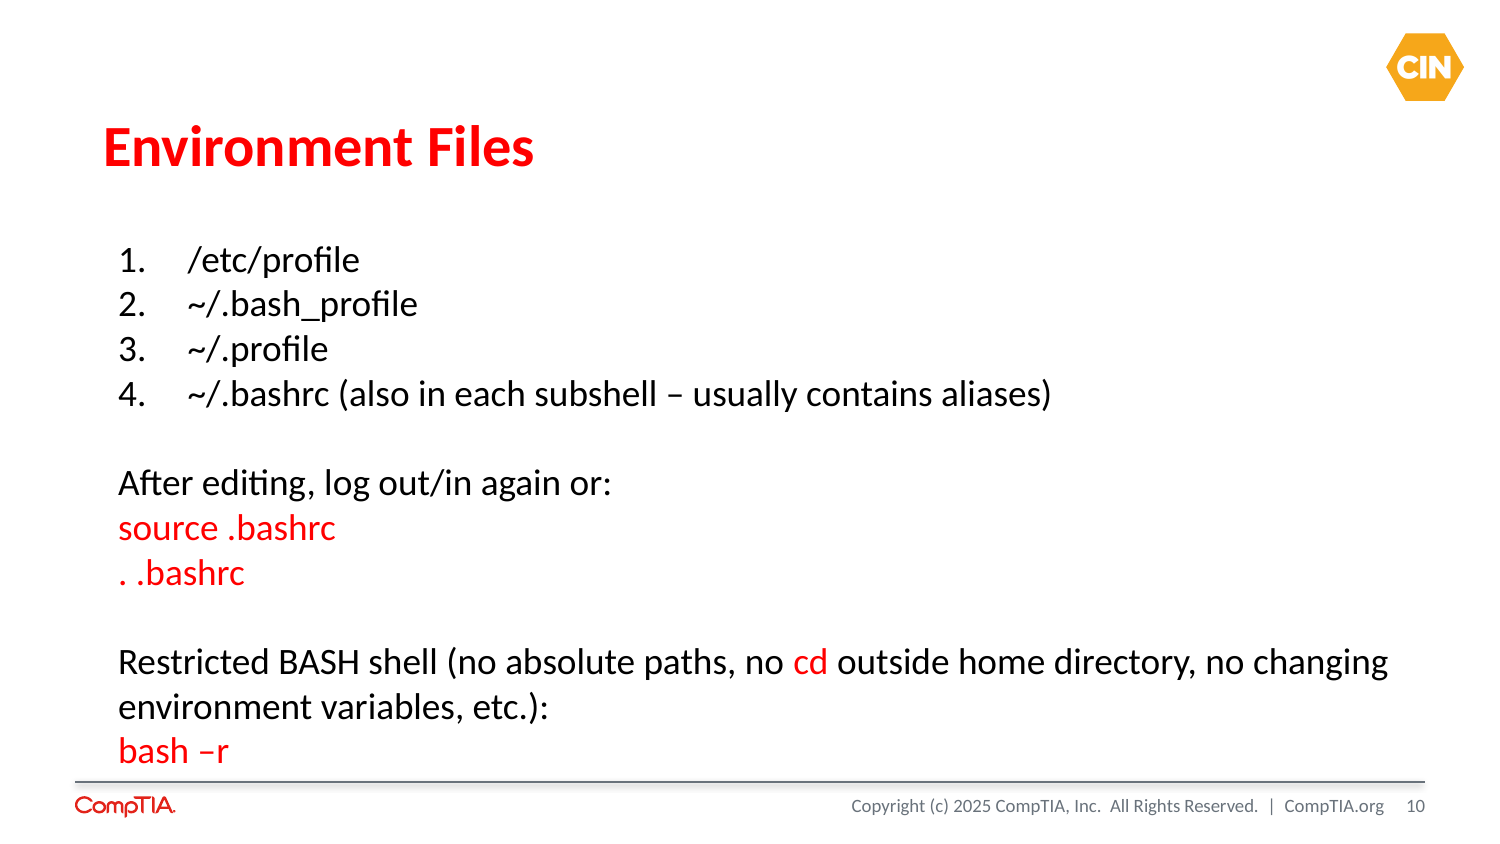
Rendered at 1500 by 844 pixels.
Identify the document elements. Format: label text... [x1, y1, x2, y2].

text_box /etc/profile ~/.bash_profile ~/.profile ~/.bashrc (also in each subshell – usually contains aliases) After editing, log out/in again or: source .bashrc . .bashrc Restricted BASH shell (no absolute paths, no cd outside home directory, no changing environment variables, etc.): bash –r [103, 227, 1500, 782]
slide_number 10 [1384, 782, 1425, 827]
title Environment Files [103, 96, 1397, 191]
picture [1373, 16, 1477, 120]
